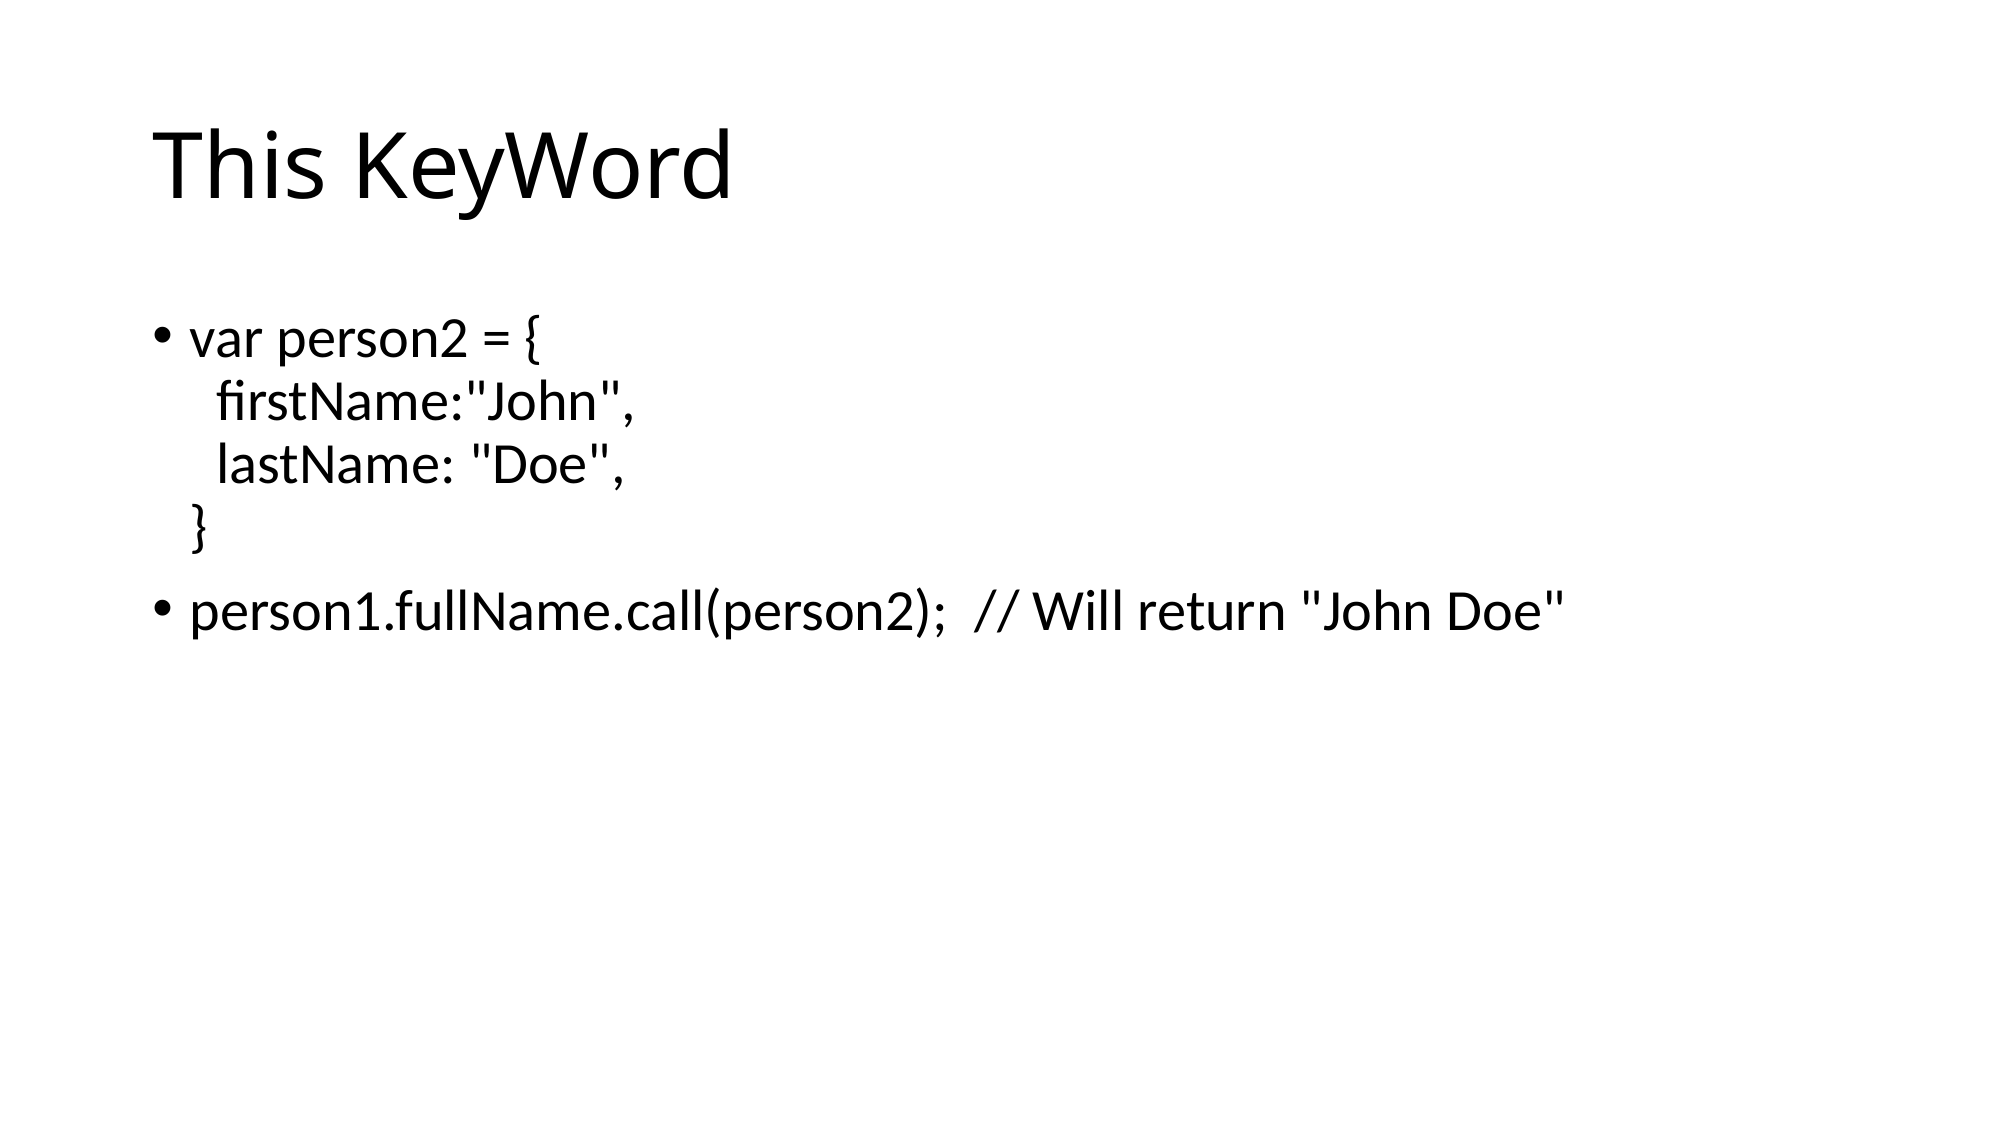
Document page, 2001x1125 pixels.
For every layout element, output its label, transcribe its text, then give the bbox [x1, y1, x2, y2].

title This KeyWord [137, 59, 1863, 278]
list var person2 = { firstName:"John", lastName: "Doe", } person1.fullName.call(person2); // Will return "John Doe" [137, 299, 1863, 1014]
